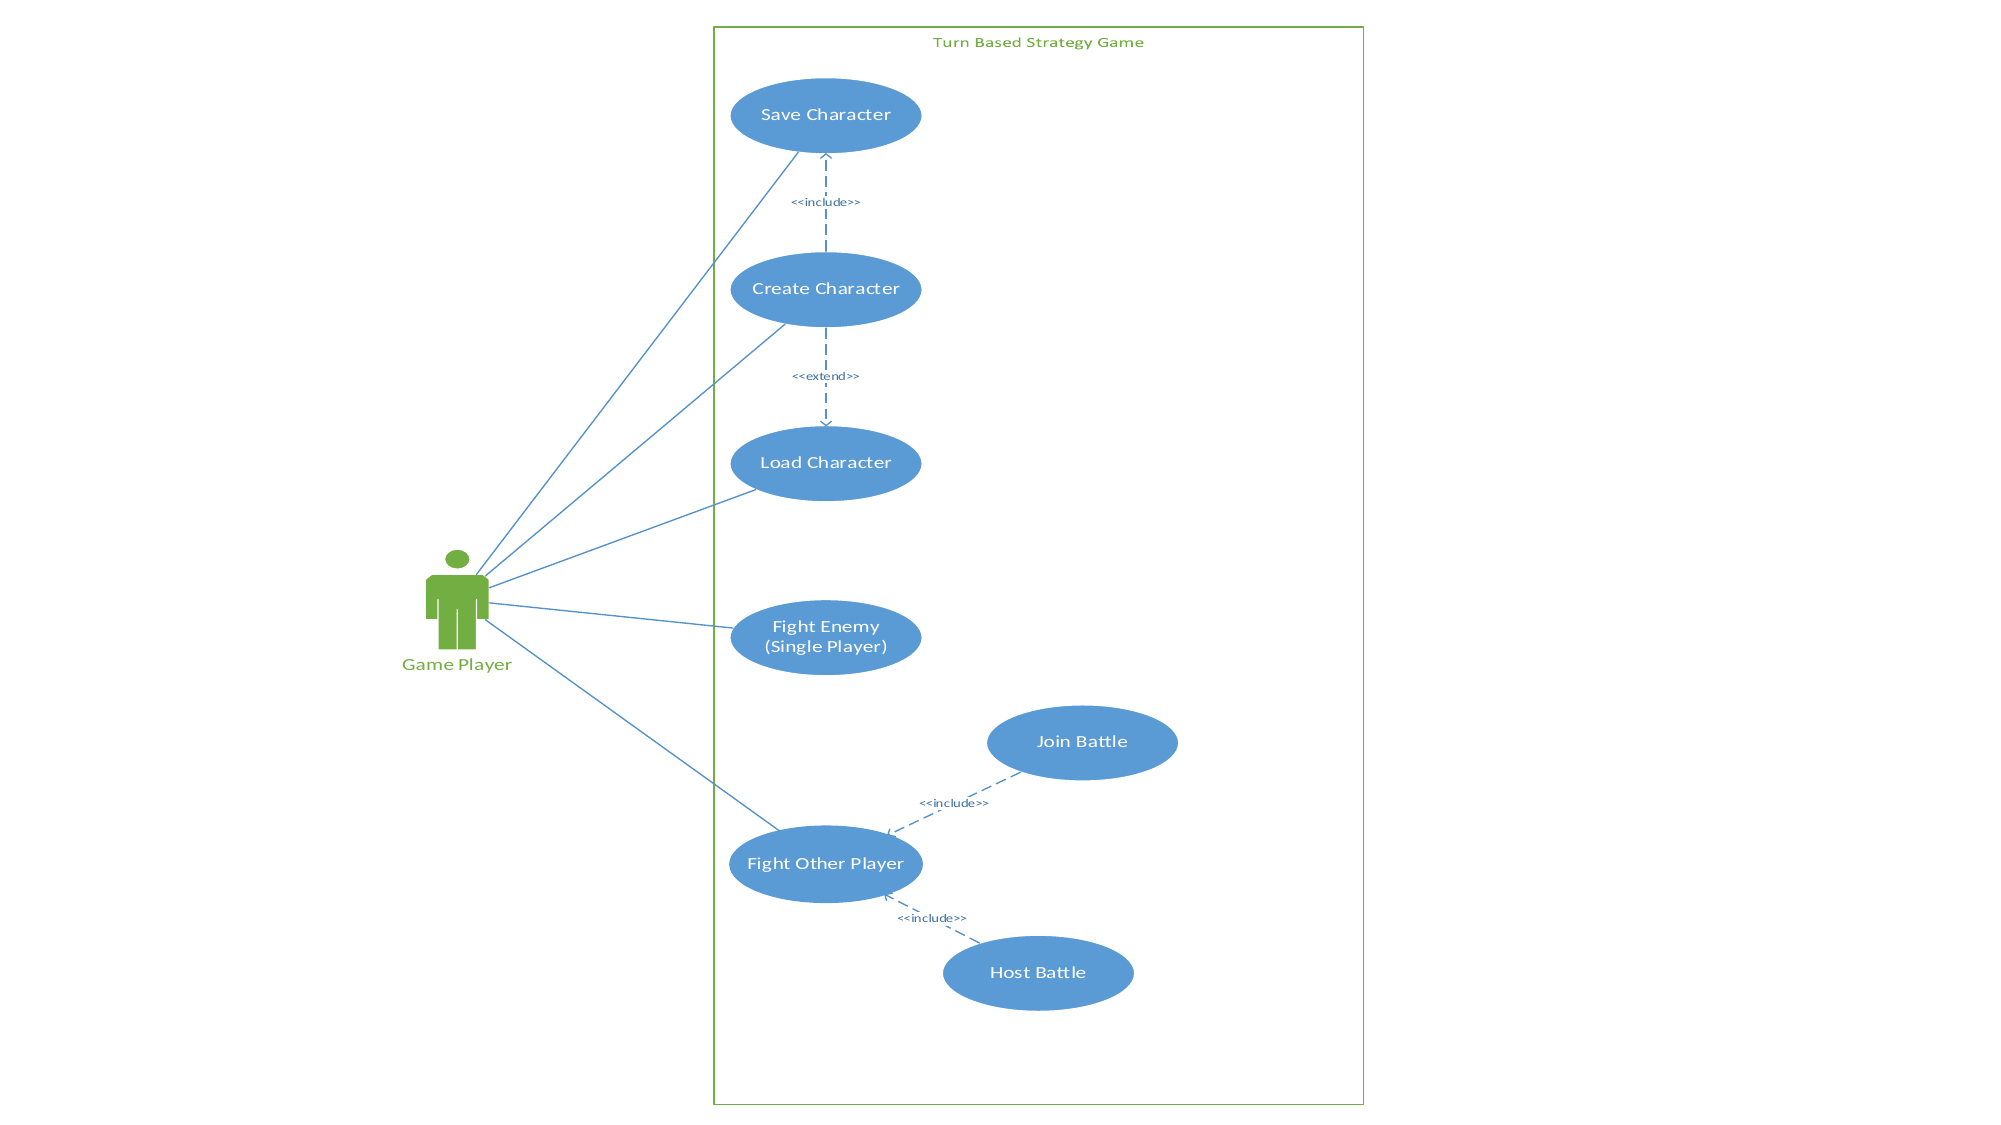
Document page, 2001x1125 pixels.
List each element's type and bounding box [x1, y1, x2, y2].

text_box [390, 24, 1369, 1109]
